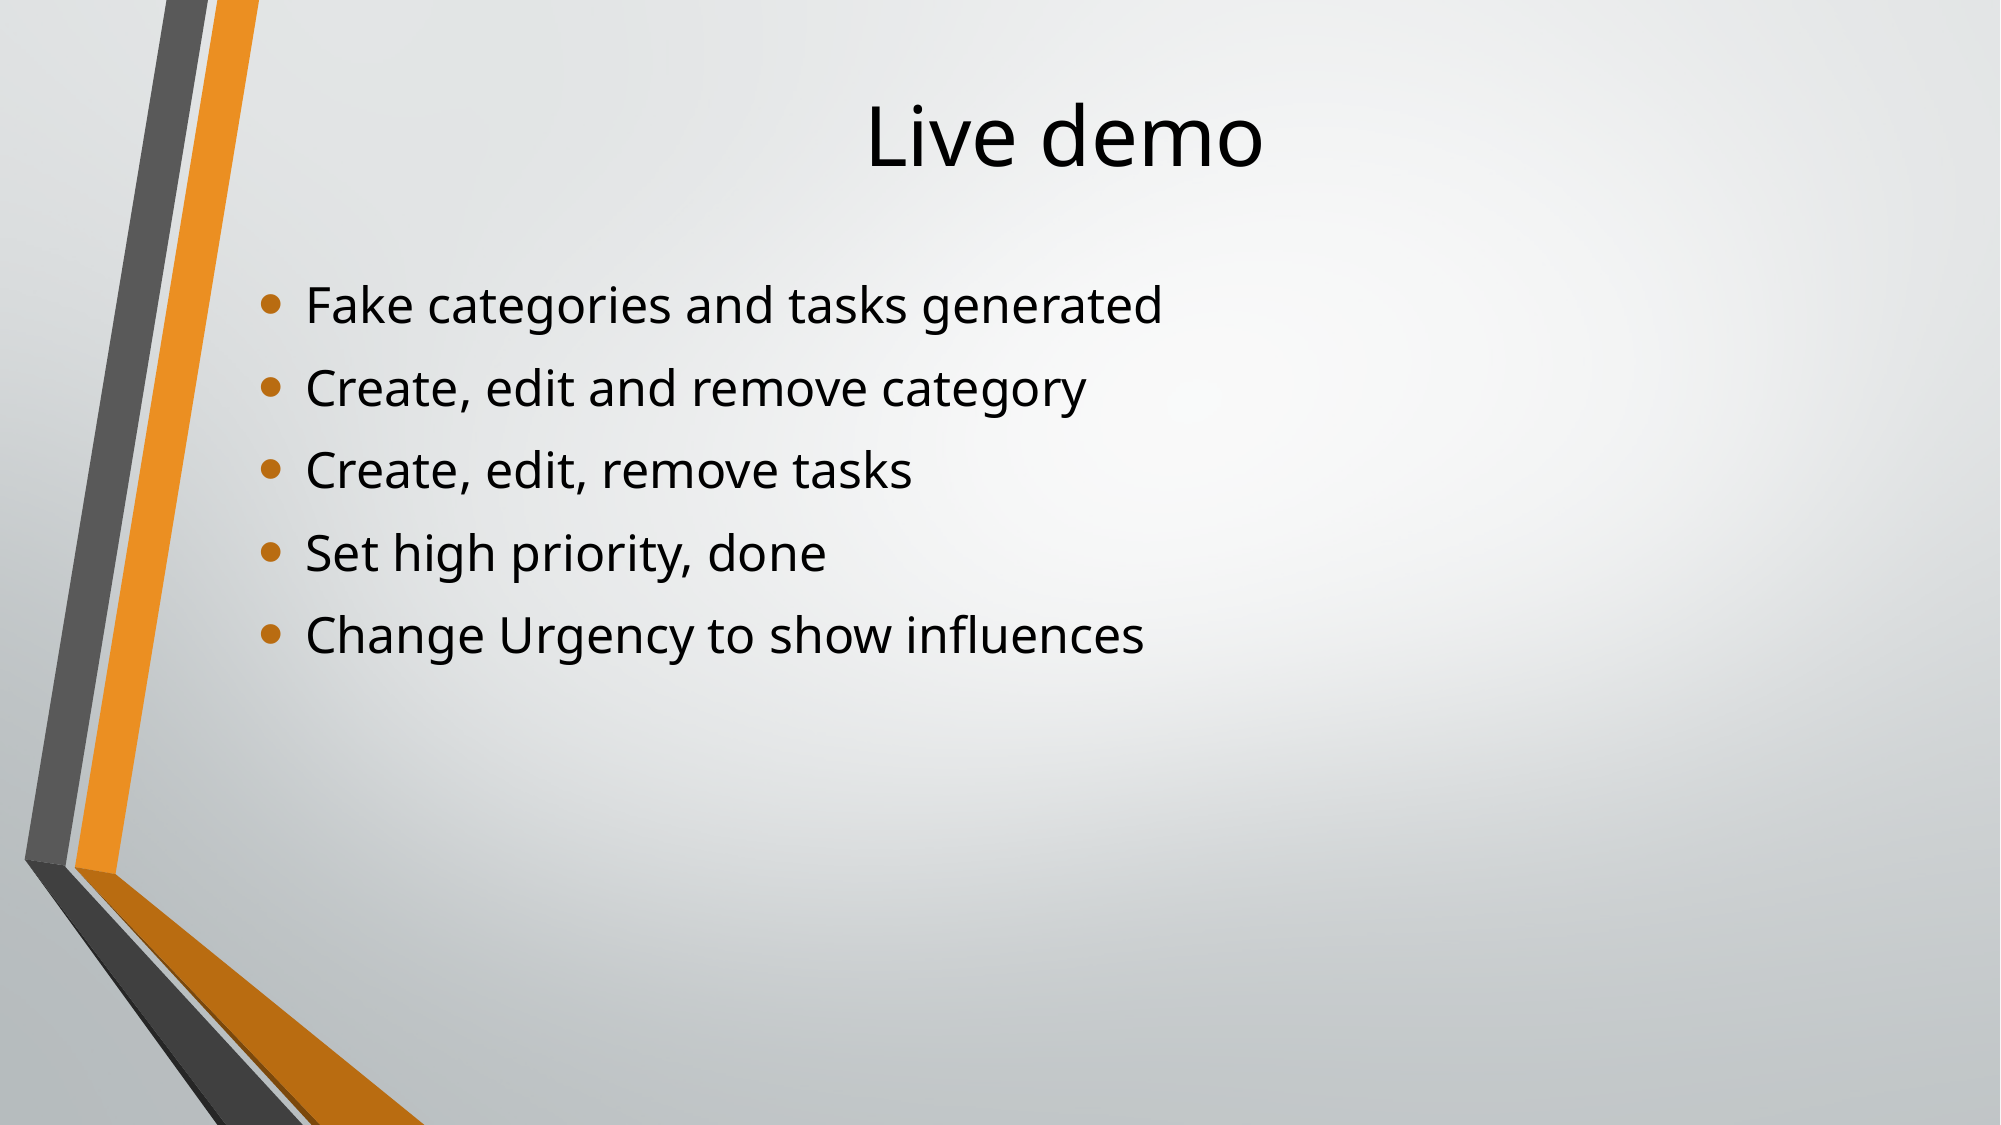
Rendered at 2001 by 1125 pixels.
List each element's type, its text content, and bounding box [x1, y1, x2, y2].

title Live demo [243, 63, 1887, 203]
list Fake categories and tasks generated Create, edit and remove category Create, edit, remove tasks Set high priority, done Change Urgency to show influences [243, 265, 1887, 950]
